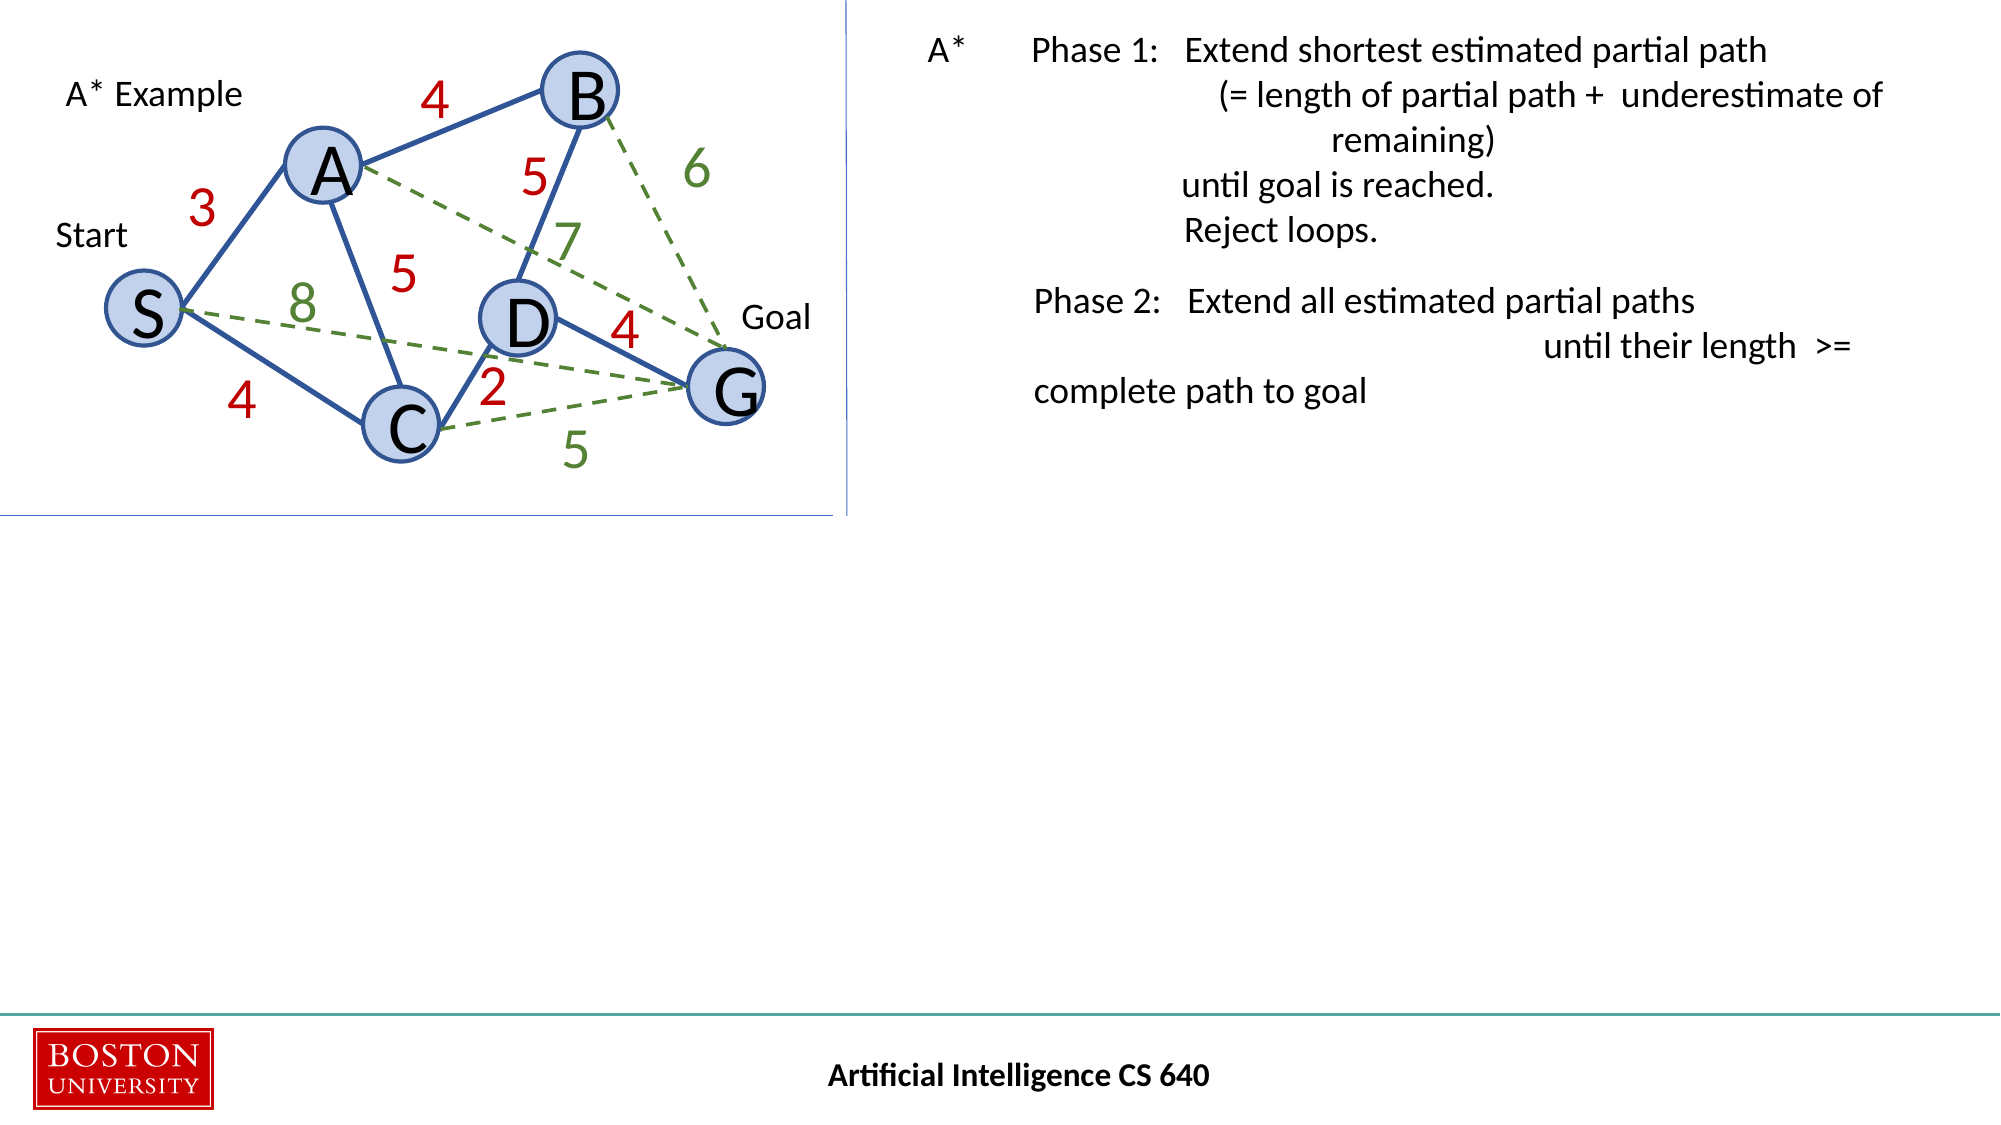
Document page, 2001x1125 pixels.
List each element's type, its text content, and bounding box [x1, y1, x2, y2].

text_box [179, 309, 688, 387]
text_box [40, 52, 827, 462]
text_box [364, 167, 726, 349]
text_box Phase 2: Extend all estimated partial paths until their length >= complete path to goal [1019, 268, 1965, 419]
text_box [606, 116, 726, 167]
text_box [440, 387, 688, 430]
text_box A* [912, 17, 984, 77]
text_box 5 [547, 462, 607, 488]
picture [33, 1028, 214, 1110]
footer Artificial Intelligence CS 640 [598, 1042, 1440, 1103]
text_box Phase 1: Extend shortest estimated partial path (= length of partial path + underestimate of remaining) until goal is reached. Reject loops. [1016, 17, 1917, 257]
